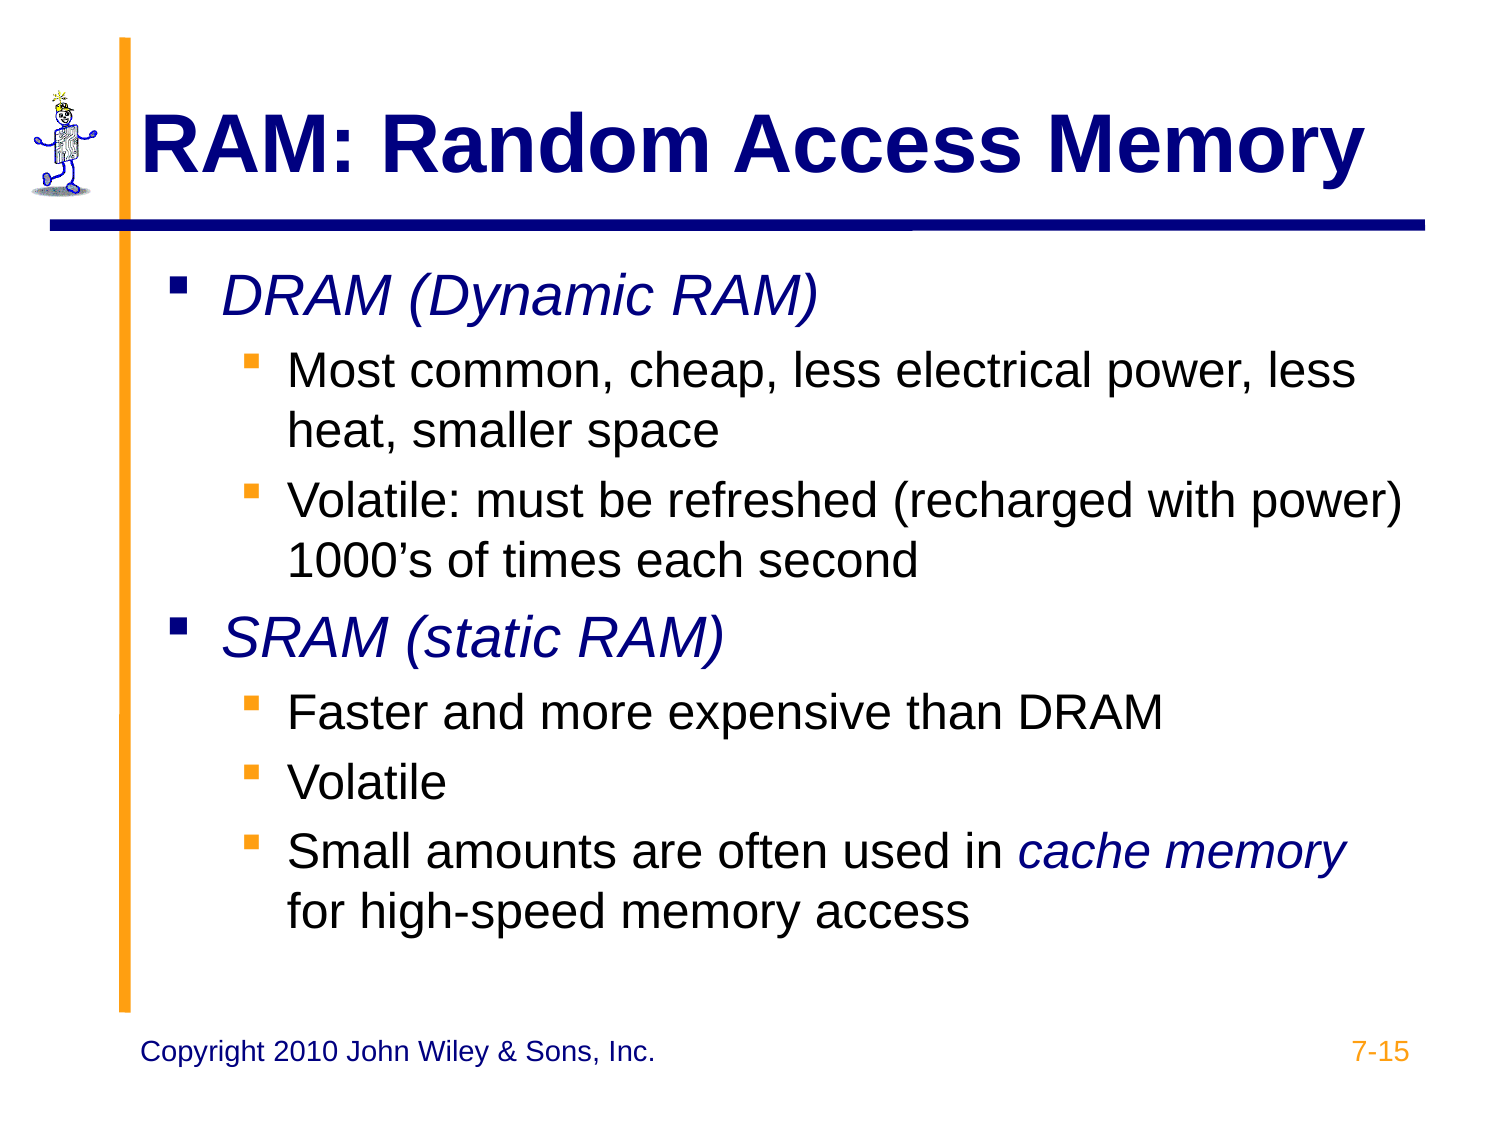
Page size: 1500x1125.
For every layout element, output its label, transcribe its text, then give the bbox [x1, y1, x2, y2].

title RAM: Random Access Memory [124, 44, 1426, 233]
list DRAM (Dynamic RAM) Most common, cheap, less electrical power, less heat, smaller space Volatile: must be refreshed (recharged with power) 1000’s of times each second SRAM (static RAM) Faster and more expensive than DRAM Volatile Small amounts are often used in cache memory for high-speed memory access [149, 249, 1426, 993]
footer Copyright 2010 John Wiley & Sons, Inc. [124, 1024, 676, 1104]
picture [24, 87, 105, 204]
slide_number 7-15 [1074, 1024, 1426, 1103]
